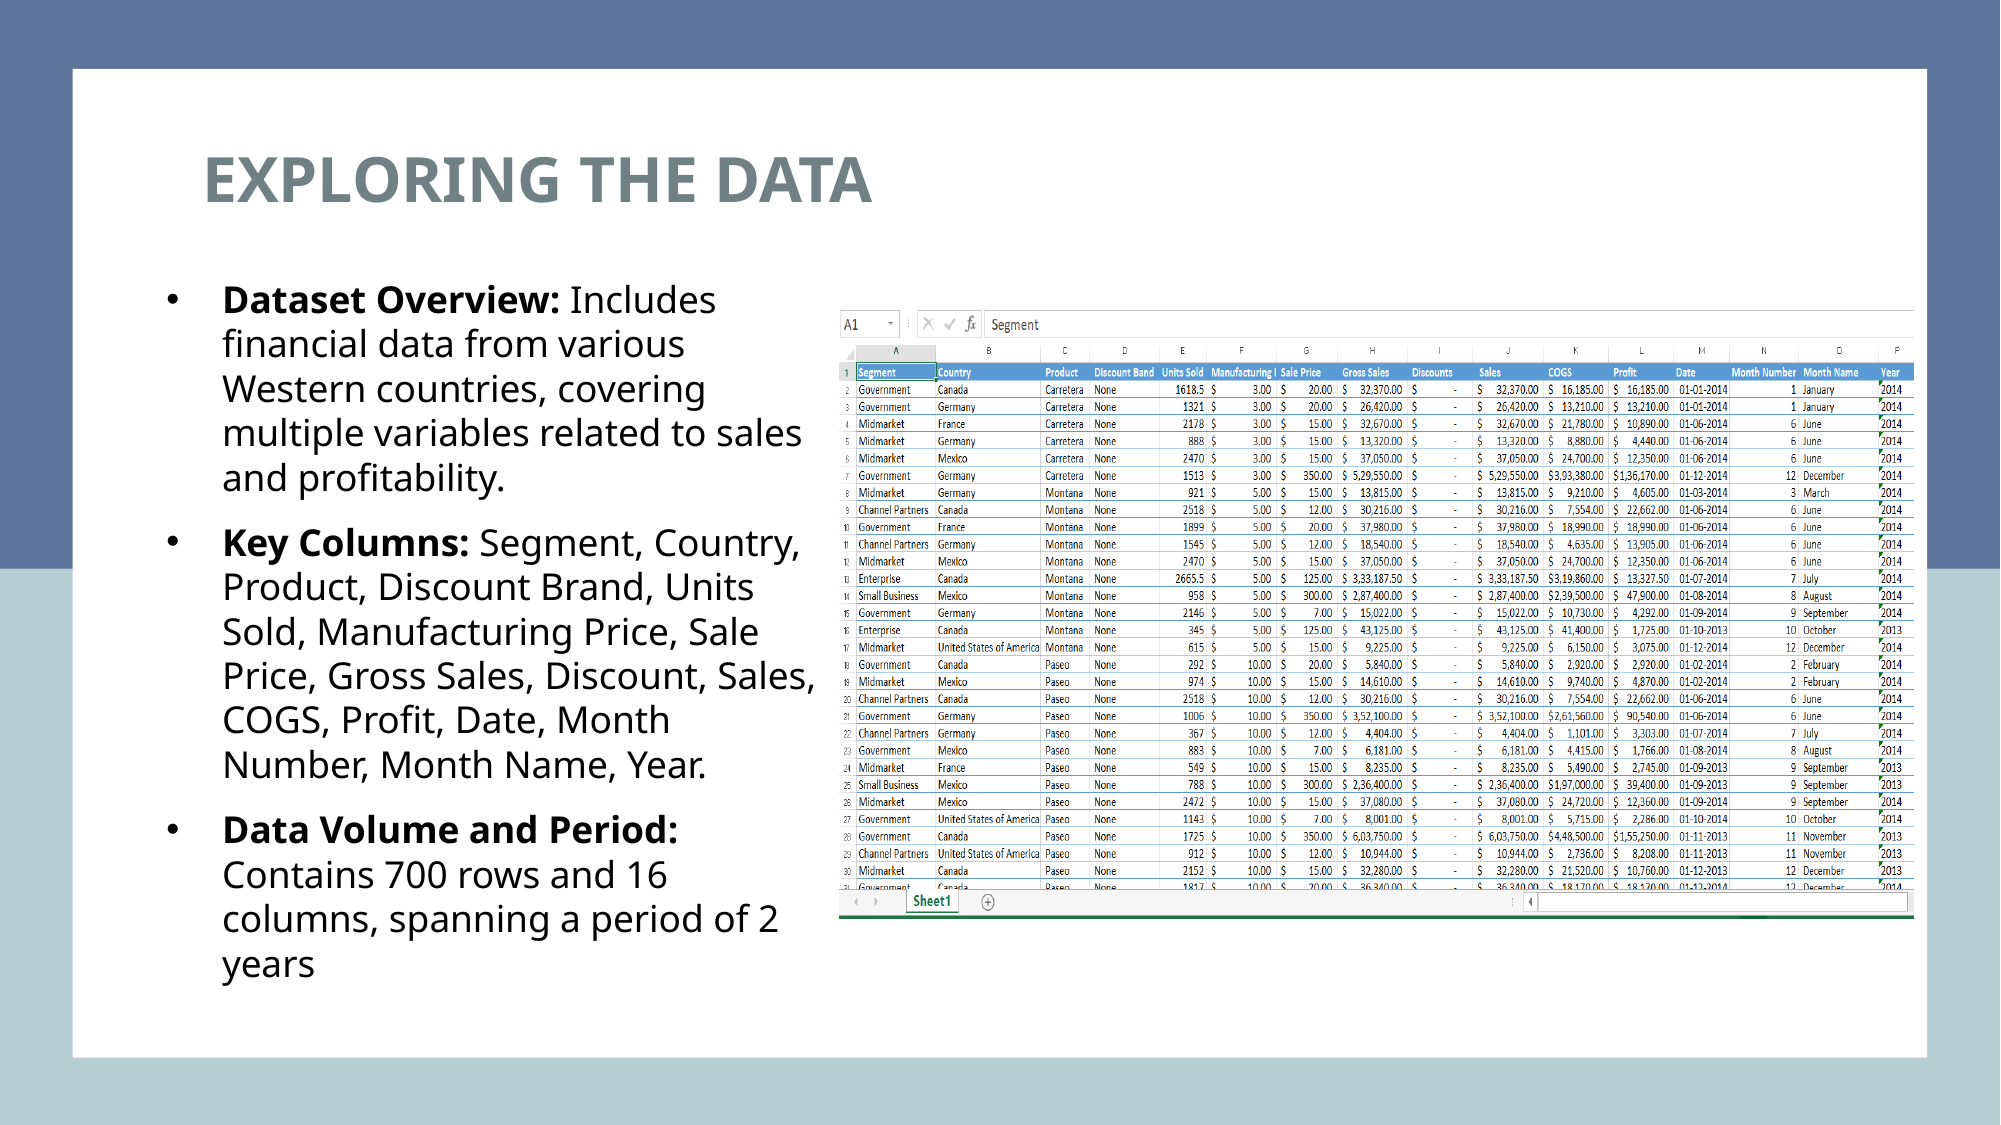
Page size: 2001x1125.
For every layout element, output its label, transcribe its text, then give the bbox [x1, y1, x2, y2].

picture [839, 302, 1914, 919]
list Dataset Overview: Includes financial data from various Western countries, covering multiple variables related to sales and profitability. Key Columns: Segment, Country, Product, Discount Brand, Units Sold, Manufacturing Price, Sale Price, Gross Sales, Discount, Sales, COGS, Profit, Date, Month Number, Month Name, Year. Data Volume and Period: Contains 700 rows and 16 columns, spanning a period of 2 years [151, 261, 840, 1007]
title Exploring the Data [187, 99, 1866, 216]
